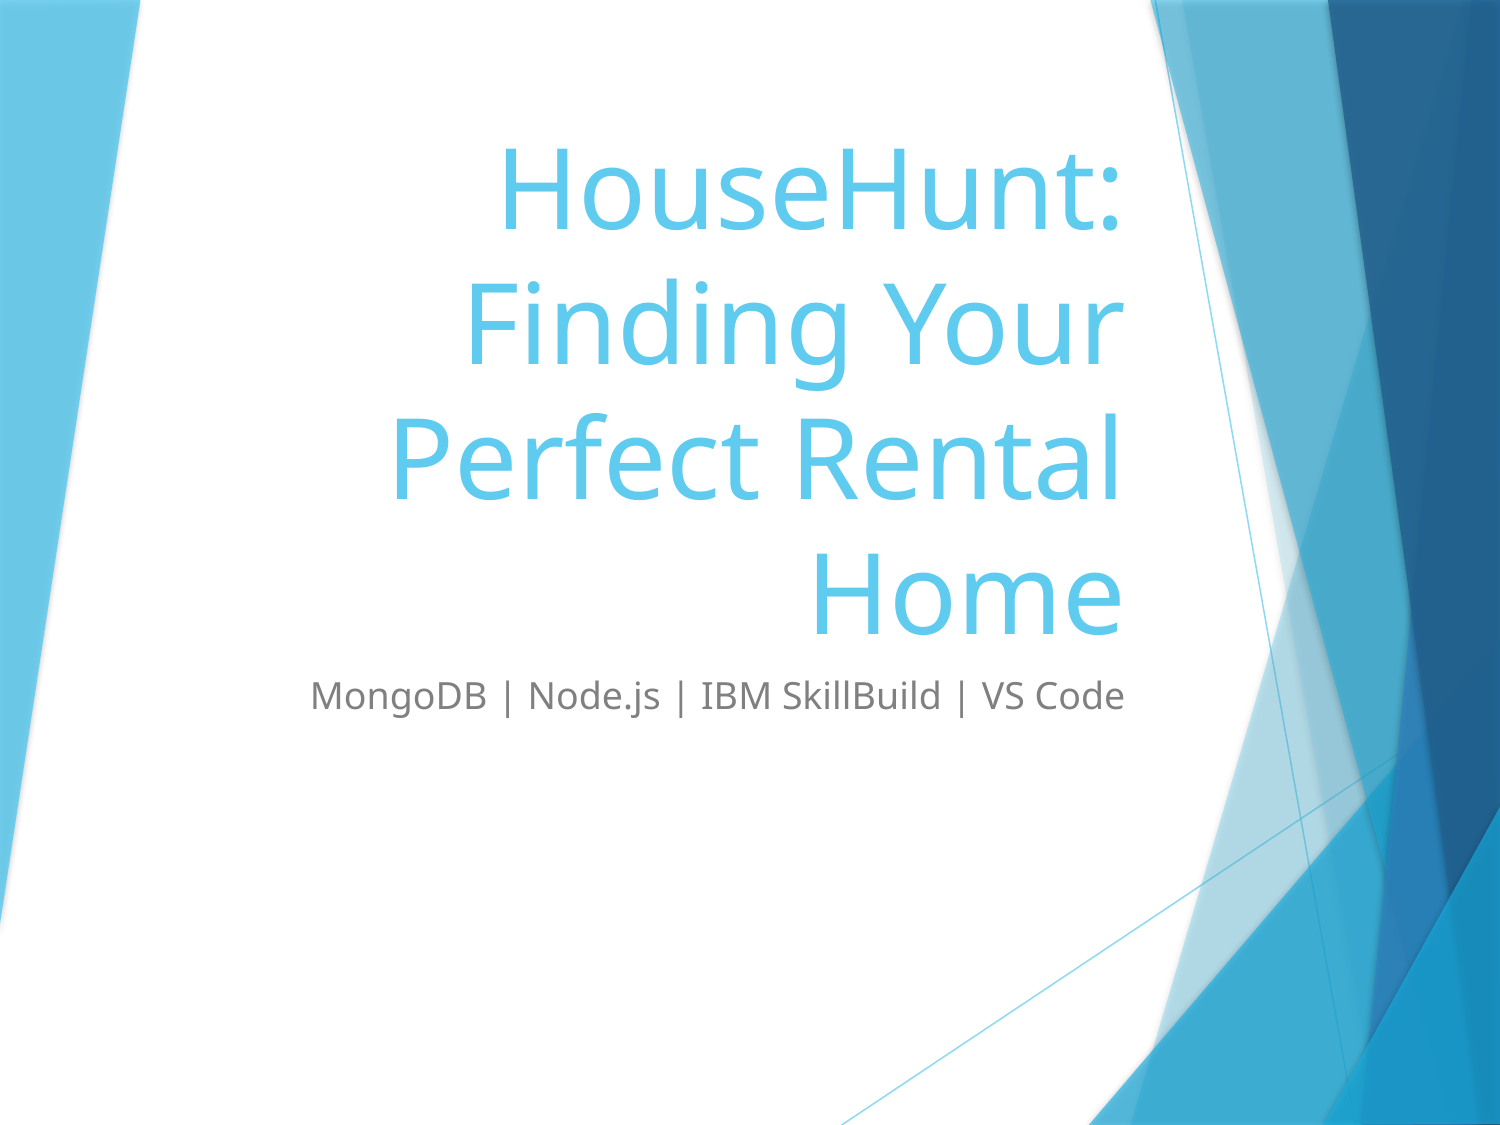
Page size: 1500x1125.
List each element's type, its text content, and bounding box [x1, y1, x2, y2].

title HouseHunt: Finding Your Perfect Rental Home [185, 394, 1142, 664]
subtitle MongoDB | Node.js | IBM SkillBuild | VS Code [185, 664, 1142, 845]
